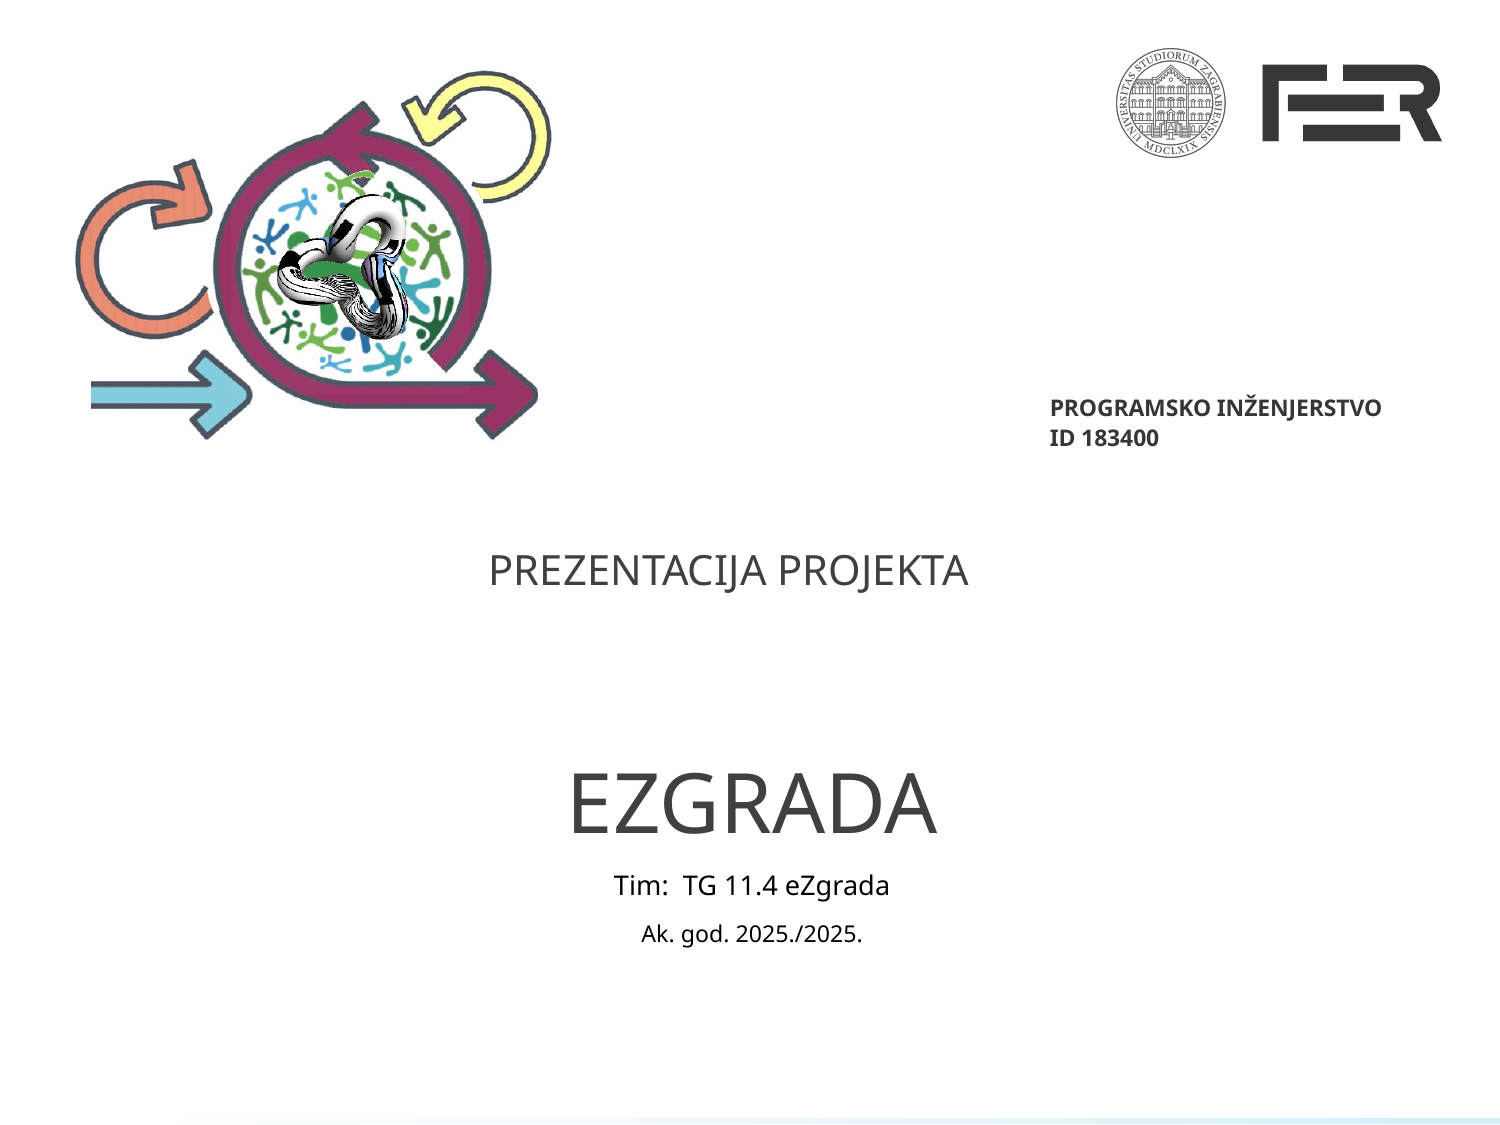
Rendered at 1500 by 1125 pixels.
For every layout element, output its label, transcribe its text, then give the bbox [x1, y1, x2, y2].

subtitle Tim: TG 11.4 eZgrada Ak. god. 2025./2025. [114, 857, 1390, 955]
picture [30, 0, 557, 455]
title ezgrada [75, 615, 1429, 858]
picture [1110, 43, 1230, 162]
